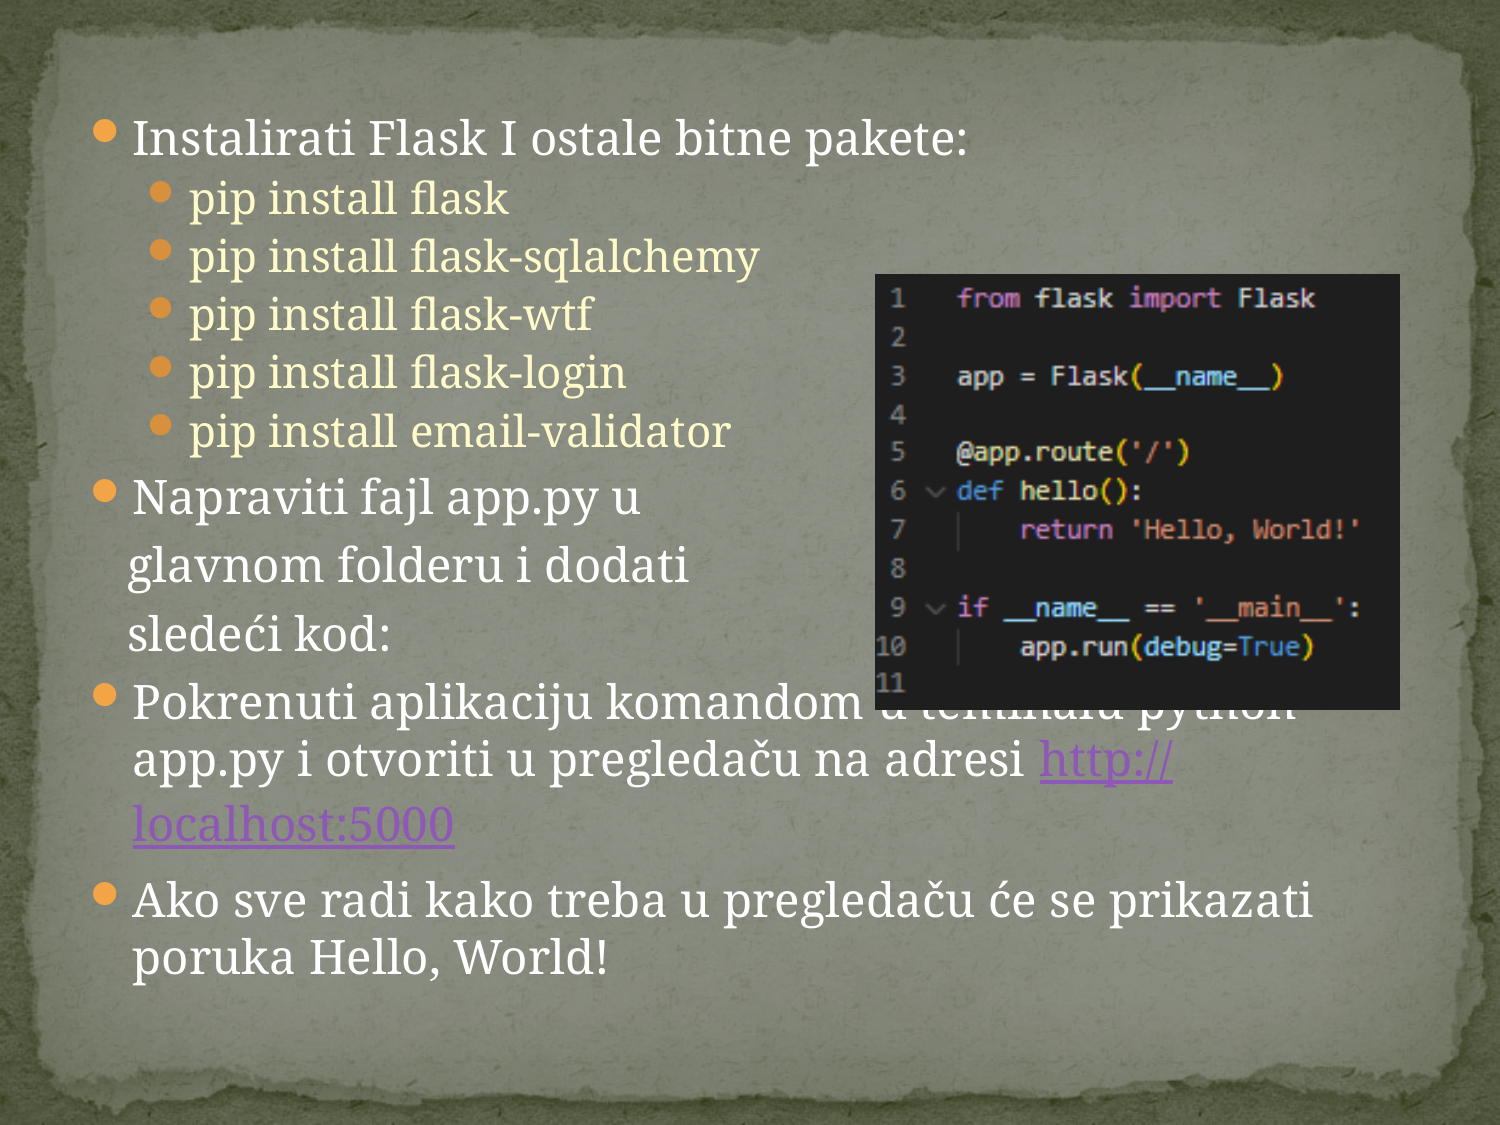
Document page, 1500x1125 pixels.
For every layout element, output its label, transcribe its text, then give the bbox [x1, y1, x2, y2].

picture [875, 274, 1400, 710]
list Instalirati Flask I ostale bitne pakete: pip install flask pip install flask-sqlalchemy pip install flask-wtf pip install flask-login pip install email-validator Napraviti fajl app.py u glavnom folderu i dodati sledeći kod: Pokrenuti aplikaciju komandom u teminalu python app.py i otvoriti u pregledaču na adresi http://localhost:5000 Ako sve radi kako treba u pregledaču će se prikazati poruka Hello, World! [75, 99, 1425, 1000]
